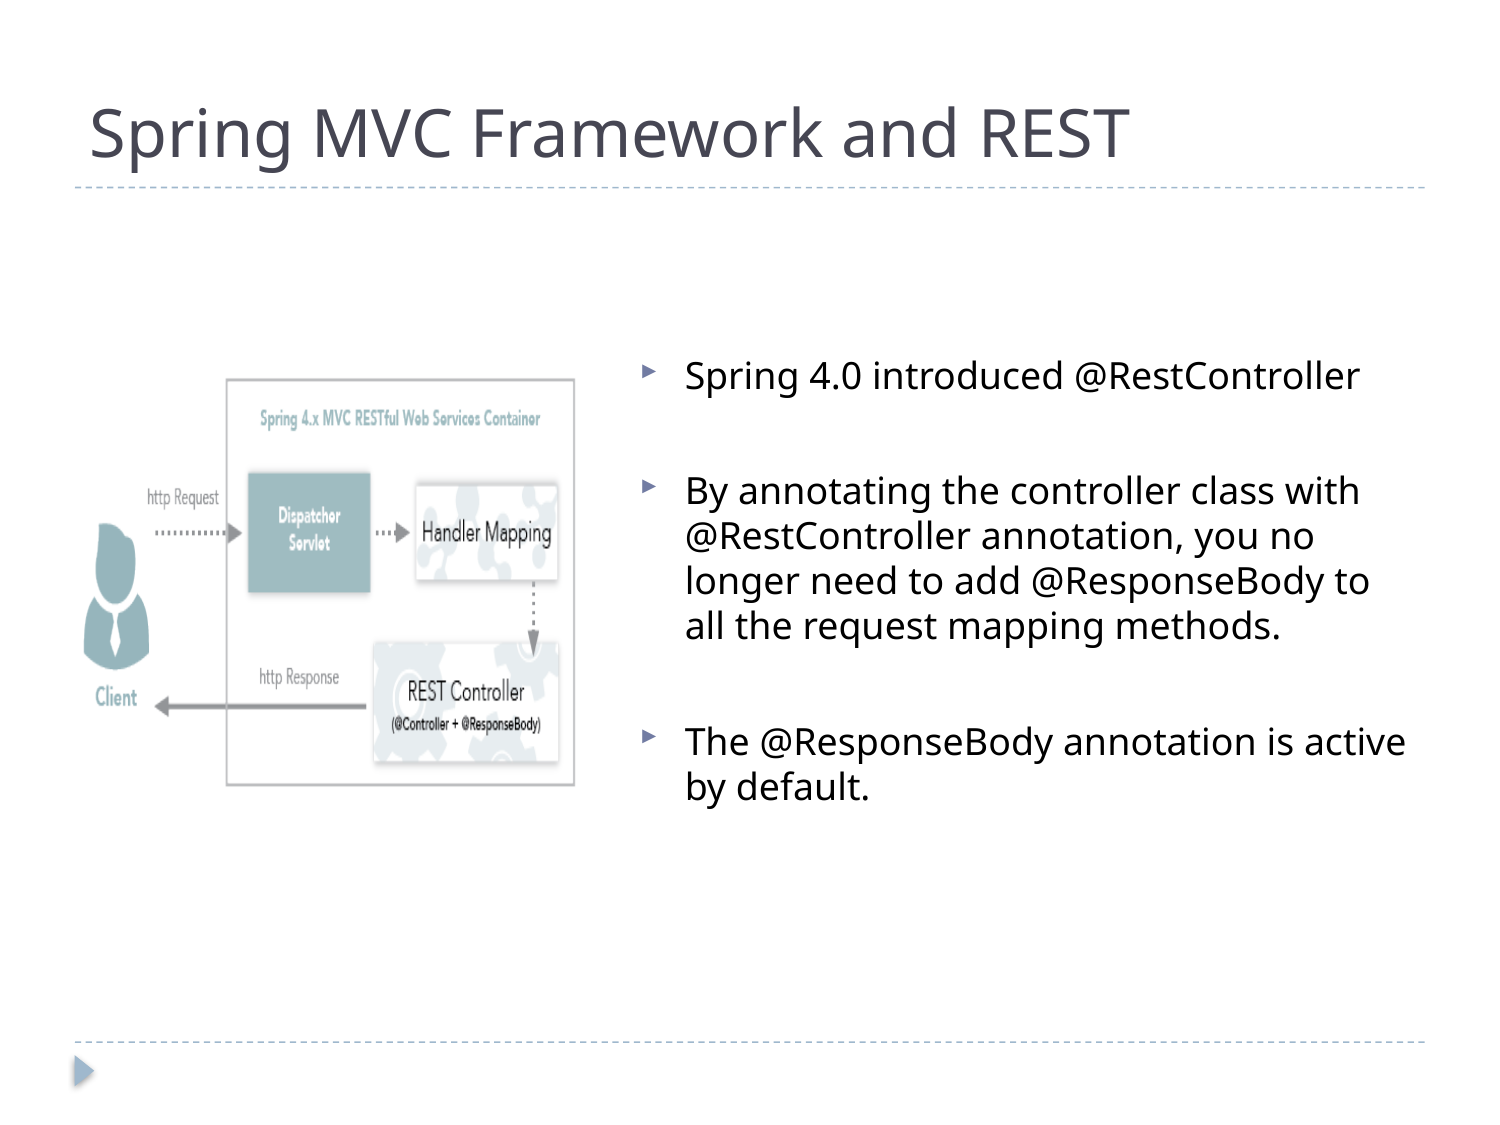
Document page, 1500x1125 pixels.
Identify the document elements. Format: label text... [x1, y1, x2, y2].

title Spring MVC Framework and REST [75, 50, 1425, 178]
list Spring 4.0 introduced @RestController By annotating the controller class with @RestController annotation, you no longer need to add @ResponseBody to all the request mapping methods. The @ResponseBody annotation is active by default. [624, 287, 1425, 1043]
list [74, 362, 588, 801]
